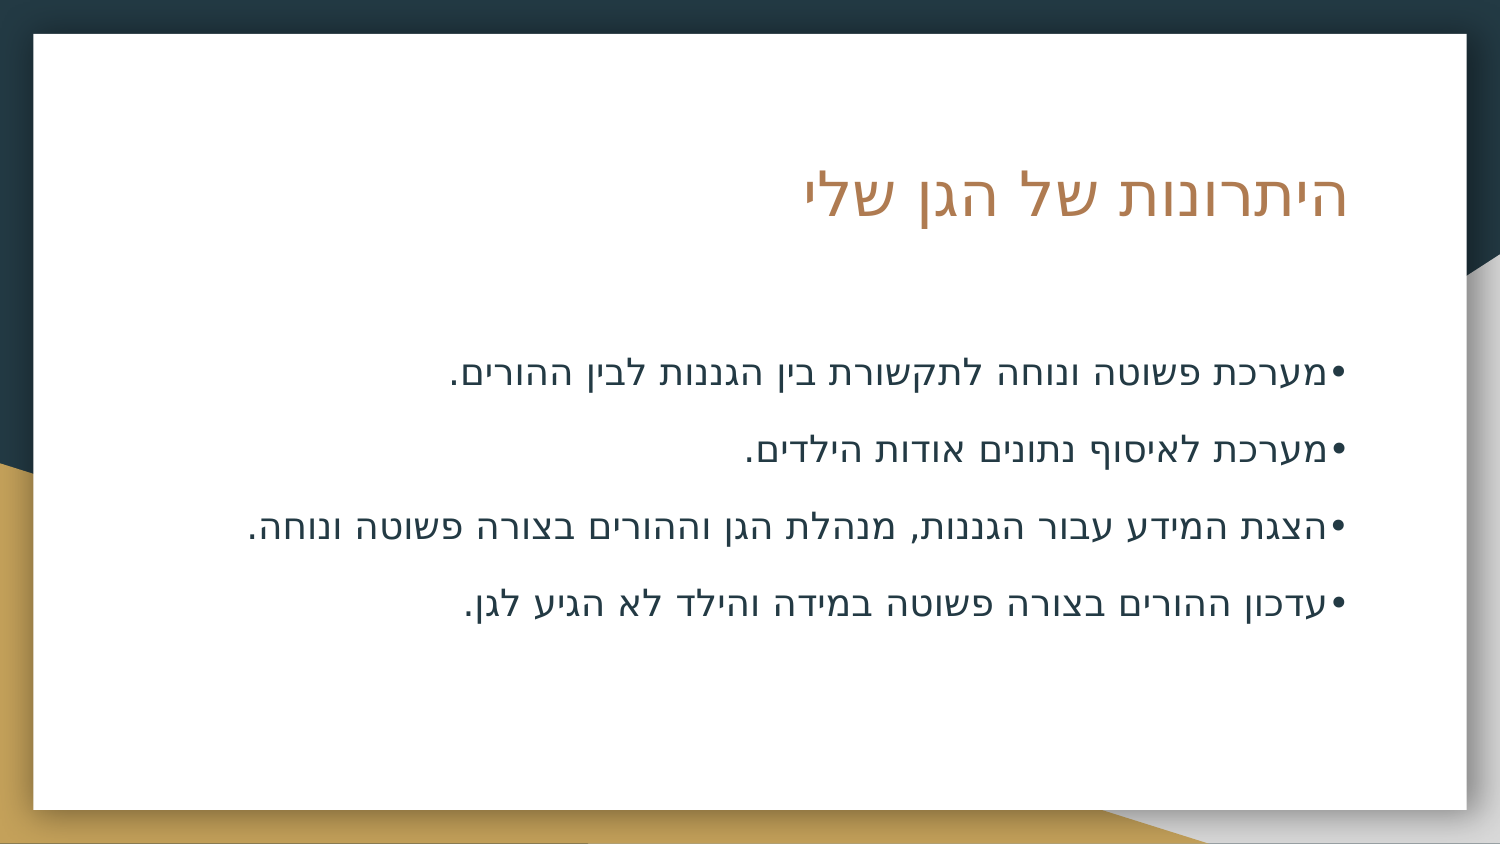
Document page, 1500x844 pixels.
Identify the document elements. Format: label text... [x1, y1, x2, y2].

list •מערכת פשוטה ונוחה לתקשורת בין הגננות לבין ההורים. •מערכת לאיסוף נתונים אודות הילדים. •הצגת המידע עבור הגננות, מנהלת הגן וההורים בצורה פשוטה ונוחה. •עדכון ההורים בצורה פשוטה במידה והילד לא הגיע לגן. [134, 326, 1366, 729]
title היתרונות של הגן שלי [134, 138, 1366, 296]
text_box [0, 0, 493, 65]
